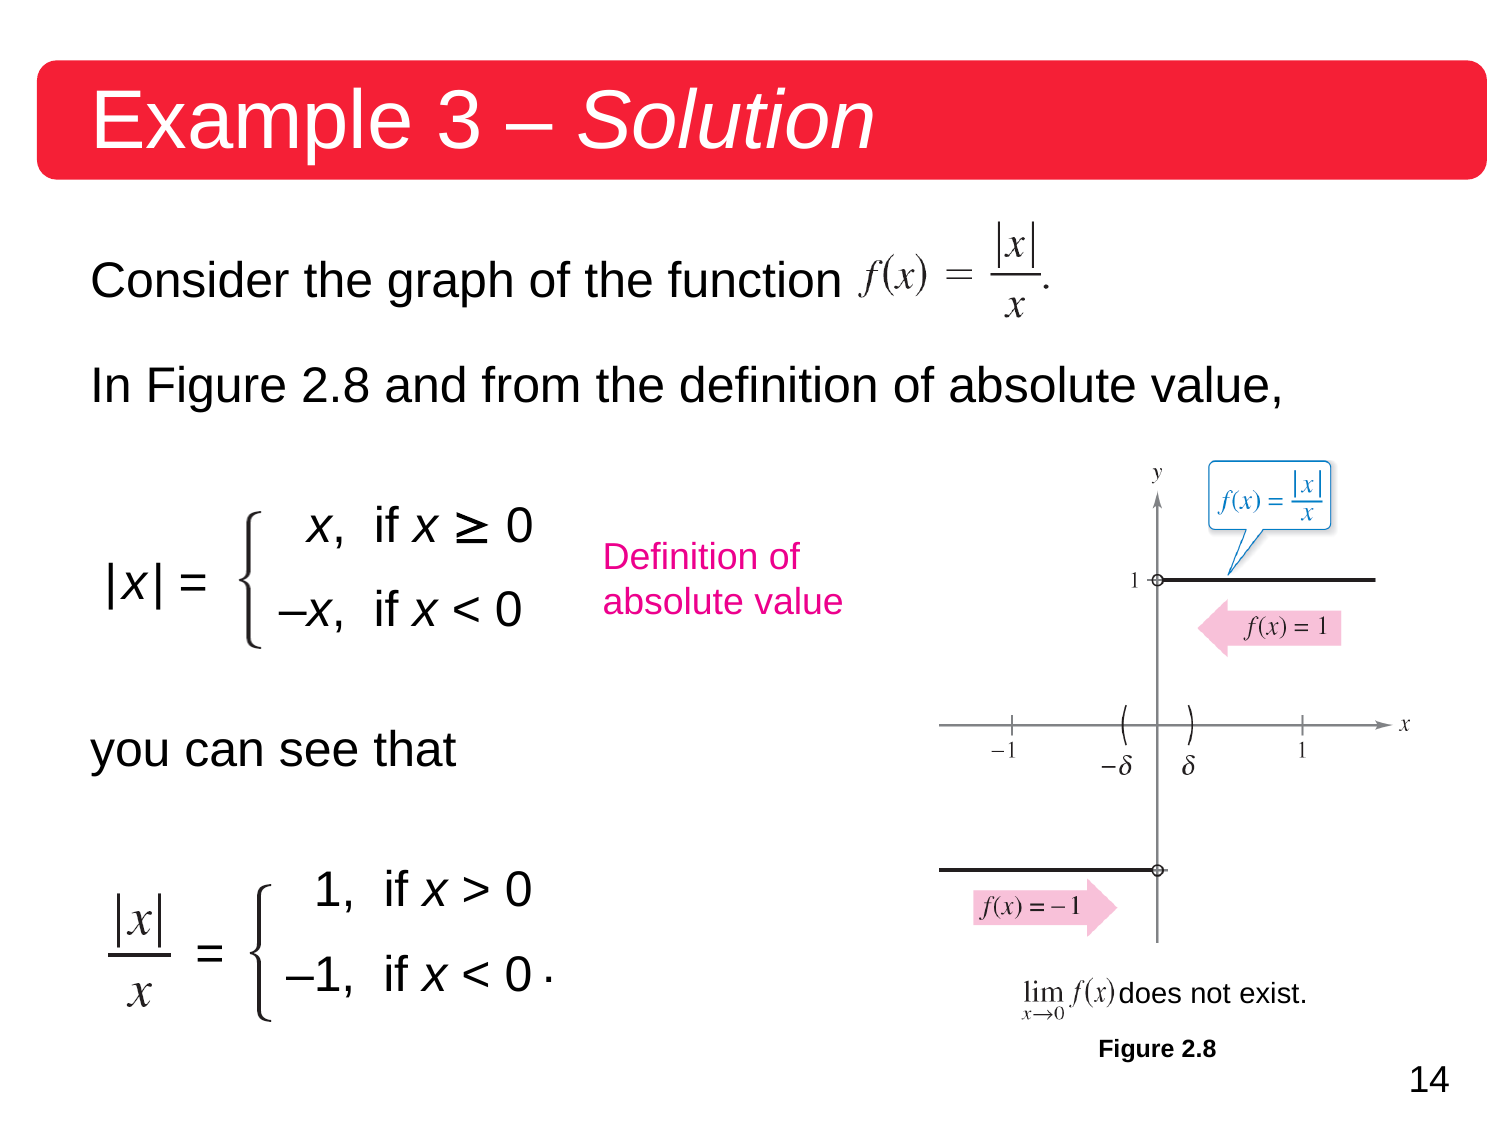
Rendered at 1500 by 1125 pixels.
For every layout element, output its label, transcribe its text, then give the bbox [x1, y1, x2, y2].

title Example 3 – Solution [74, 56, 1439, 173]
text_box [98, 872, 572, 1029]
picture [230, 499, 266, 656]
text_box | x | = [89, 541, 223, 617]
list Consider the graph of the function In Figure 2.8 and from the definition of absolute value, x, if x  0 –x, if x < 0 you can see that 1, if x > 0 –1, if x < 0 [74, 239, 1426, 1076]
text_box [1015, 967, 1323, 1026]
picture [852, 216, 1053, 322]
text_box Figure 2.8 [1083, 1034, 1232, 1070]
picture [912, 456, 1418, 951]
text_box Definition of absolute value [588, 524, 859, 630]
